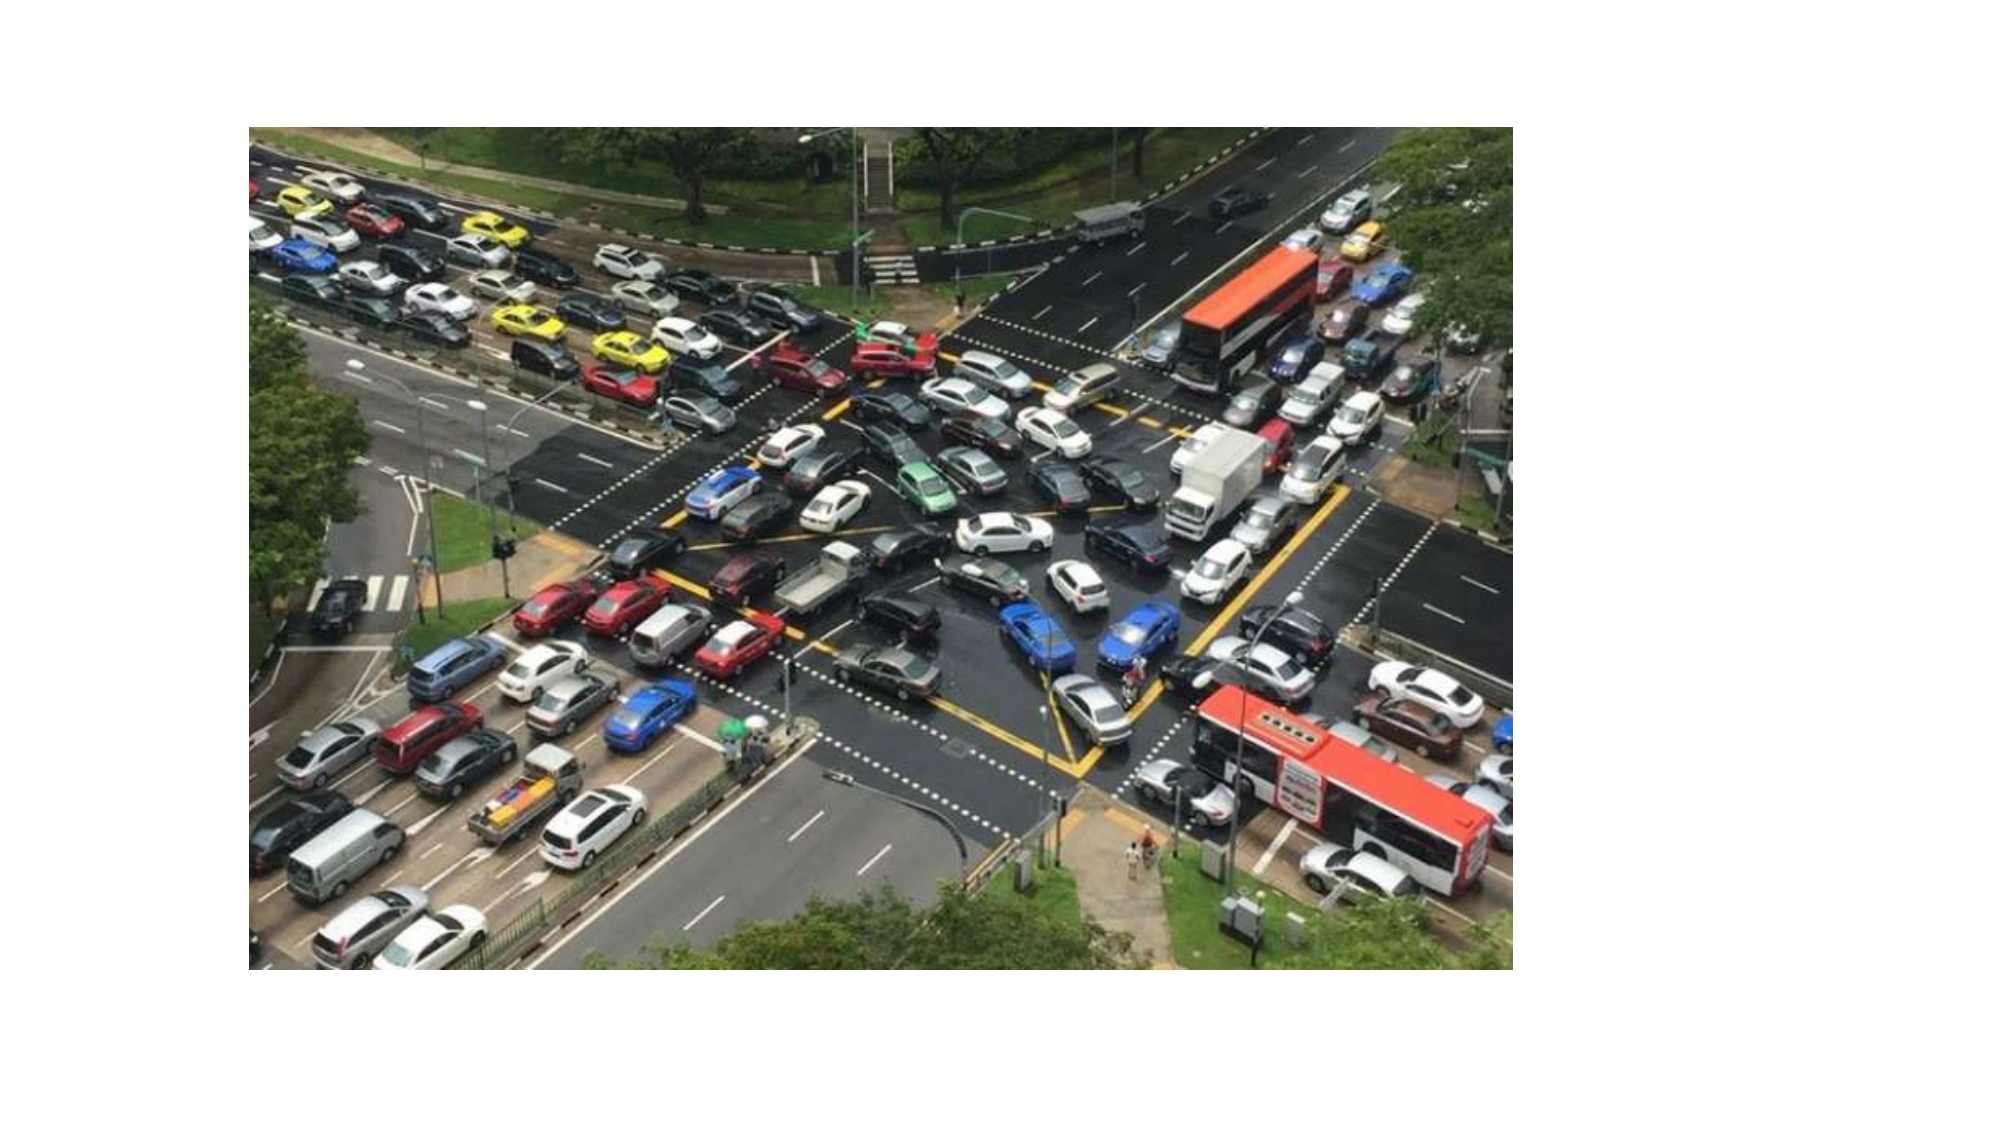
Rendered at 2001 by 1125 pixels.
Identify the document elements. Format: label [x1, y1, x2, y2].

list [249, 127, 1513, 970]
